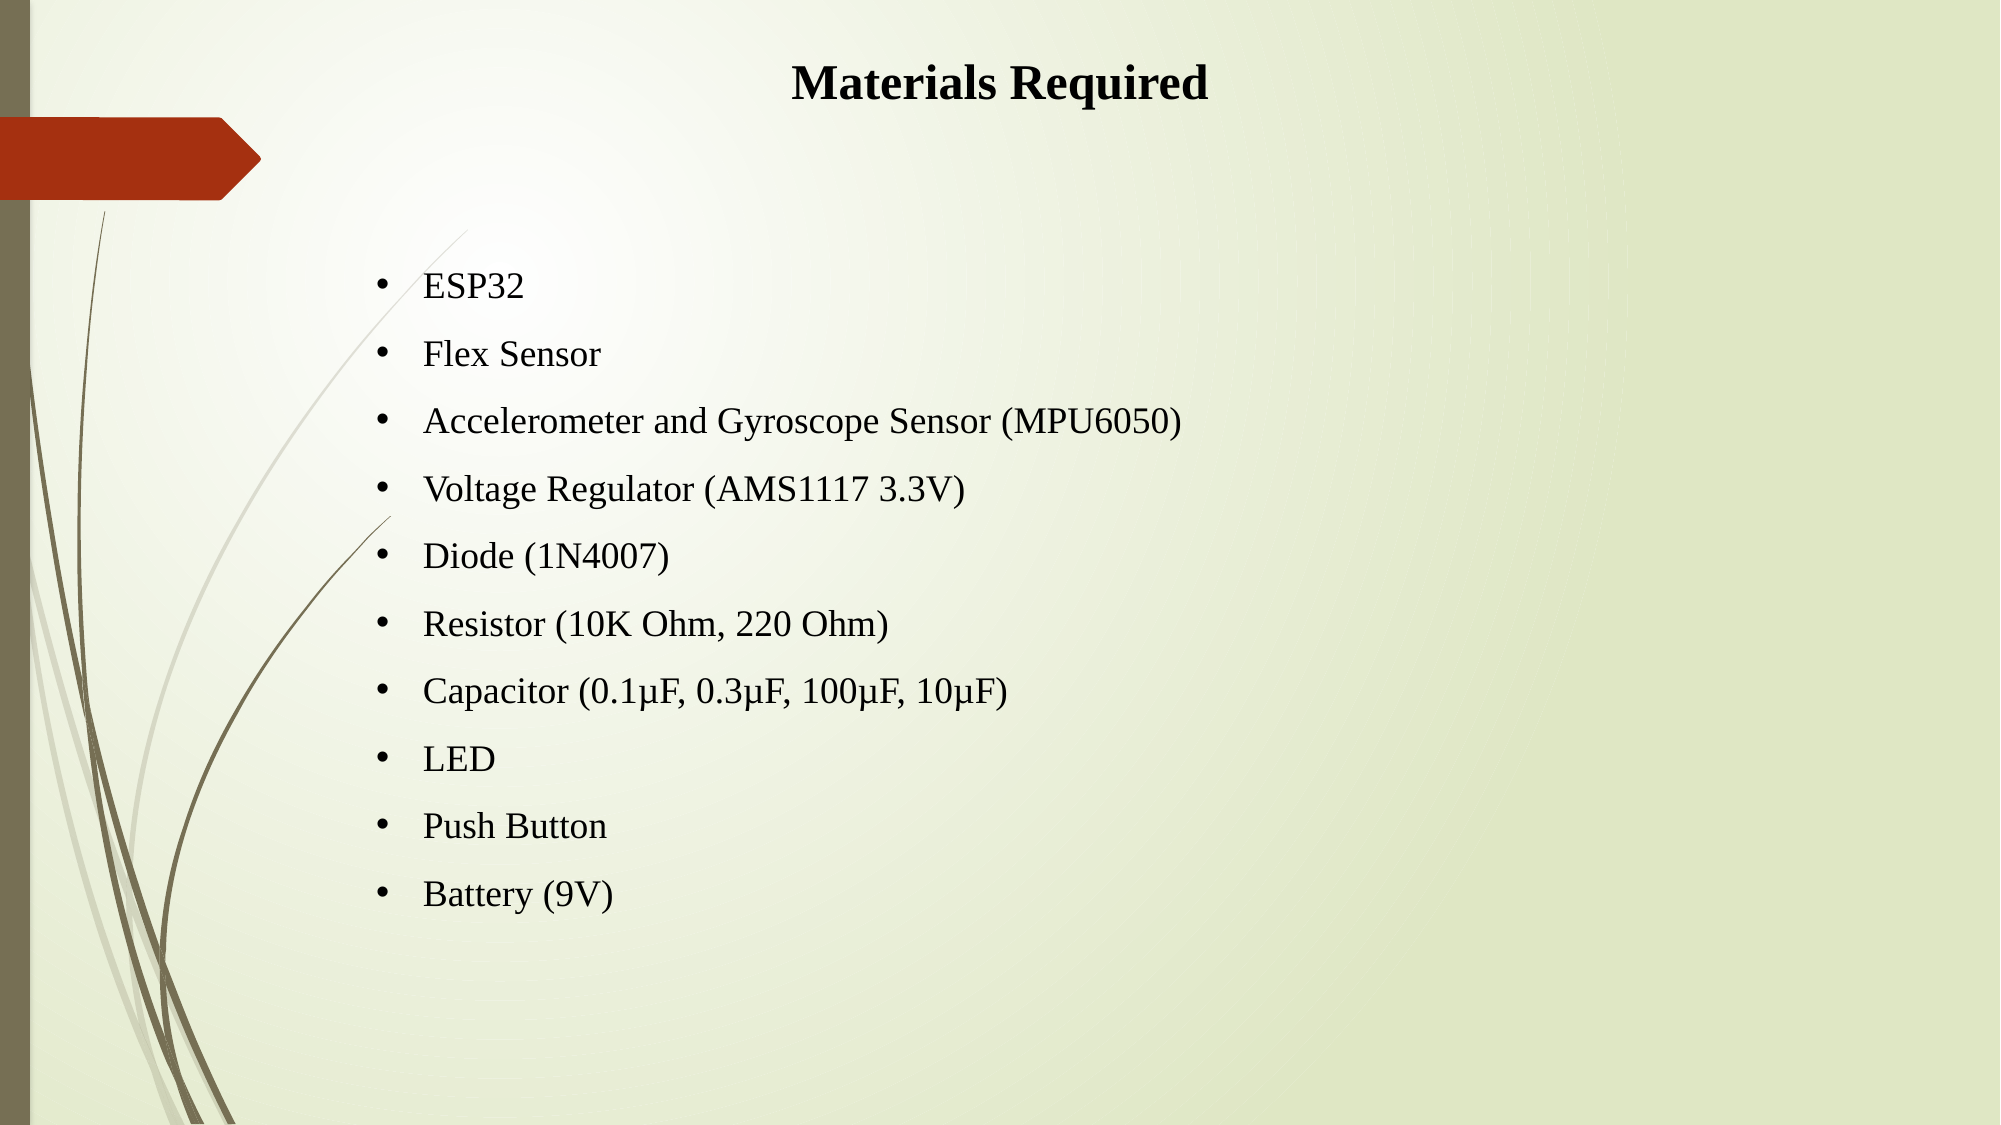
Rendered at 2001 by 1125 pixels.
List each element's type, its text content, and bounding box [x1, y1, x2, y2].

text_box ESP32 Flex Sensor Accelerometer and Gyroscope Sensor (MPU6050) Voltage Regulator (AMS1117 3.3V) Diode (1N4007) Resistor (10K Ohm, 220 Ohm) Capacitor (0.1µF, 0.3µF, 100µF, 10µF) LED Push Button Battery (9V) [361, 231, 1413, 989]
text_box [196, 159, 1943, 252]
text_box Materials Required [0, 42, 2000, 117]
